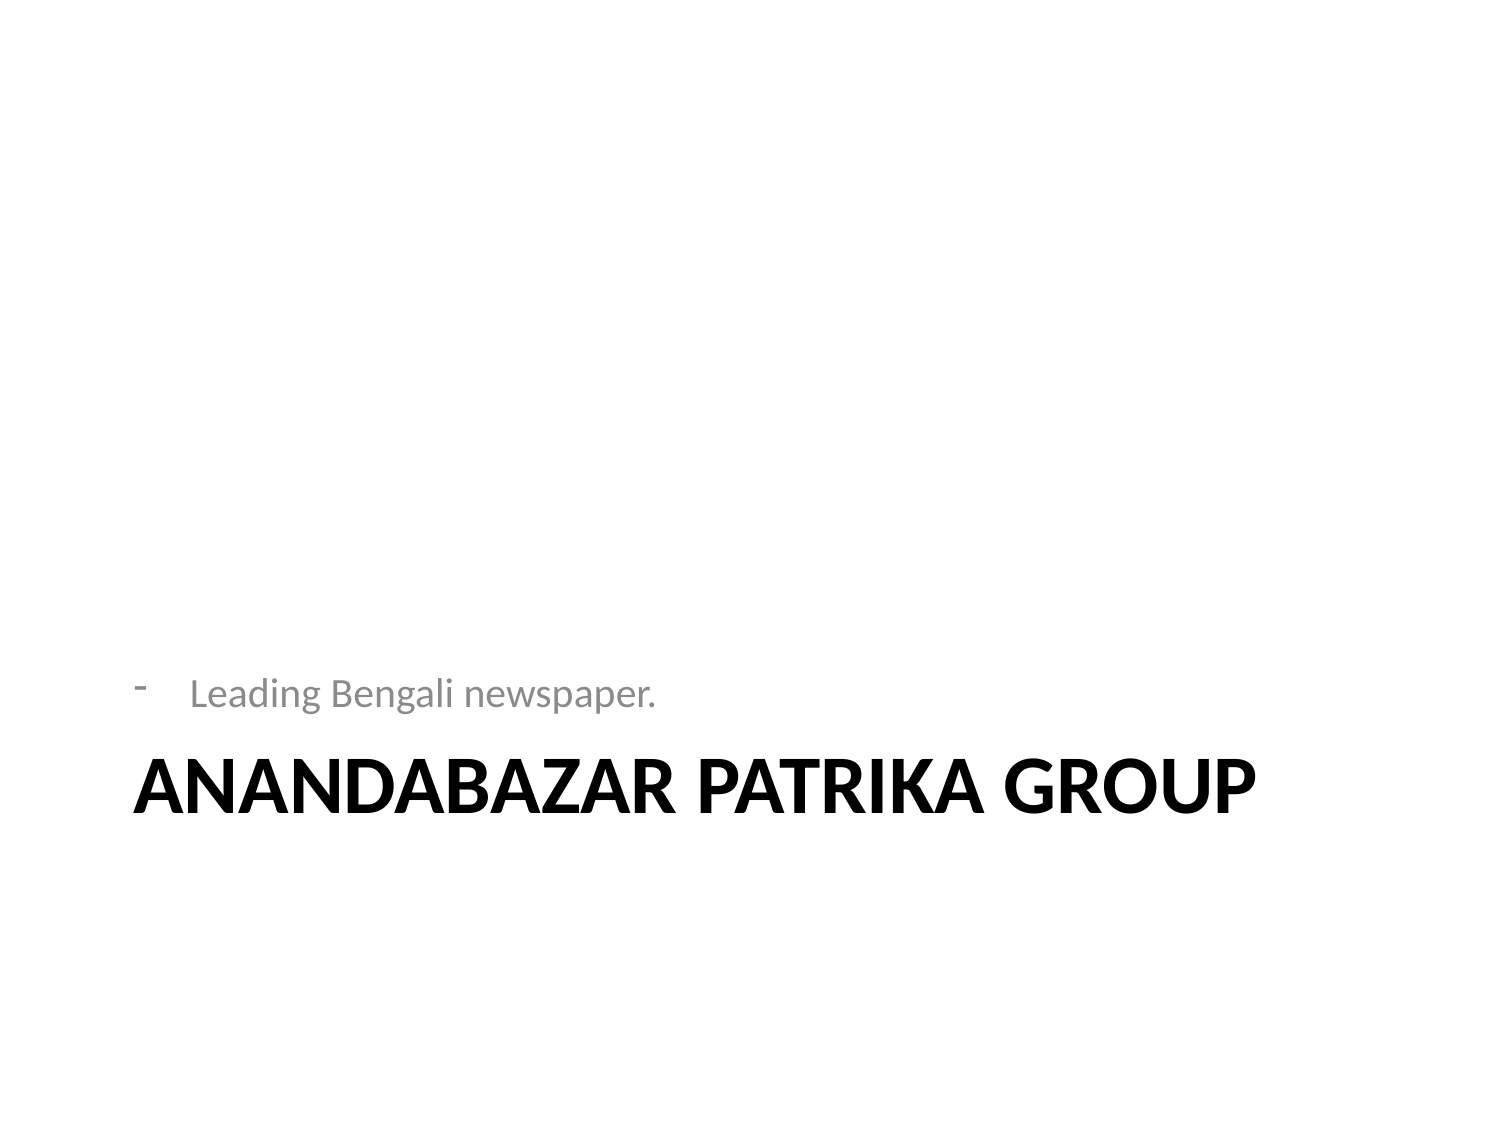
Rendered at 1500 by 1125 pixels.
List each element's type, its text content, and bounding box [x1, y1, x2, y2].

list Leading Bengali newspaper. [118, 476, 1394, 723]
title AnandaBazar patrika GROUP [118, 723, 1394, 947]
